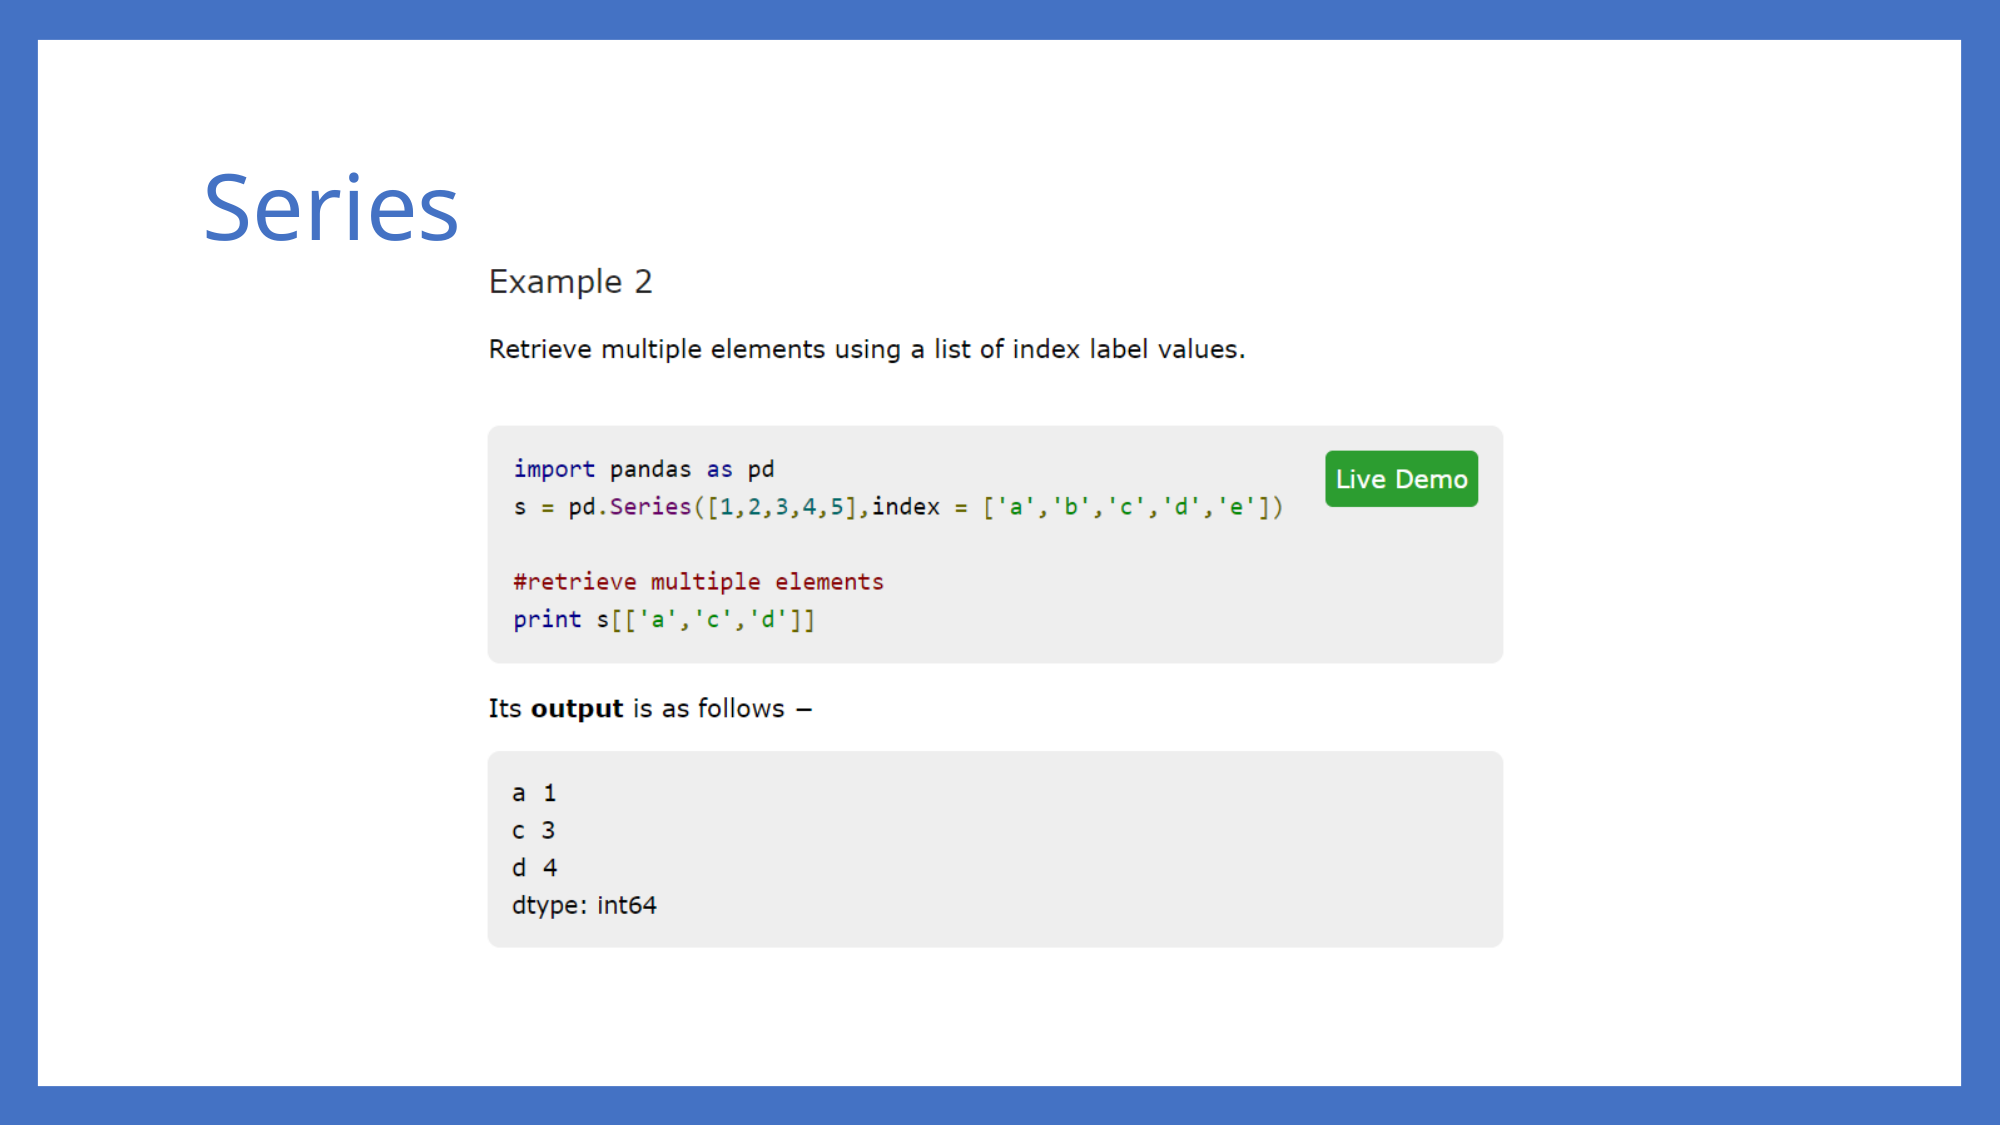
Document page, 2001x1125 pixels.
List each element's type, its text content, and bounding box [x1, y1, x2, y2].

picture [469, 253, 1531, 969]
title Series [187, 99, 1808, 323]
